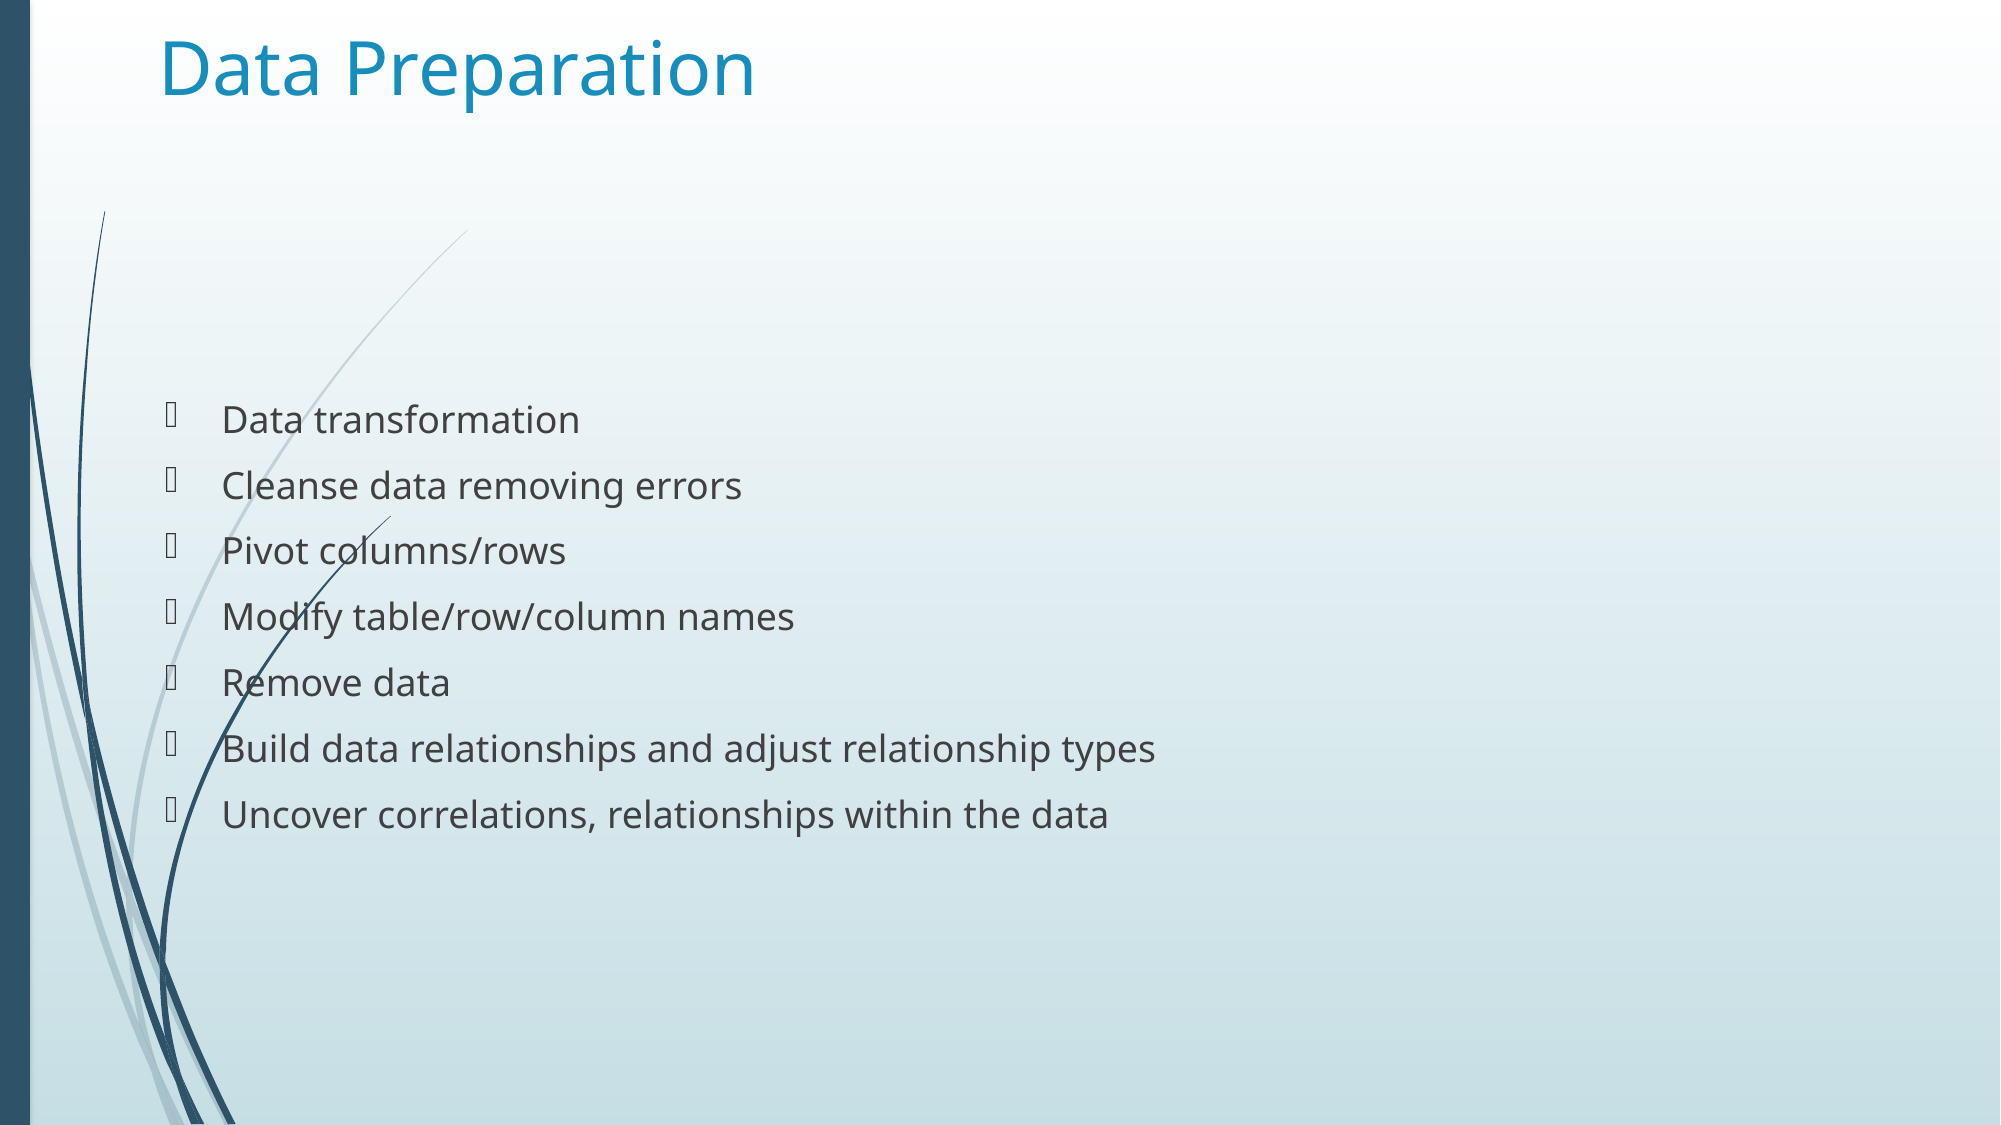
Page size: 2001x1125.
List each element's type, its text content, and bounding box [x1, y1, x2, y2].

title Data Preparation [143, 13, 1606, 224]
list Data transformation Cleanse data removing errors Pivot columns/rows Modify table/row/column names Remove data Build data relationships and adjust relationship types Uncover correlations, relationships within the data [149, 388, 1850, 950]
